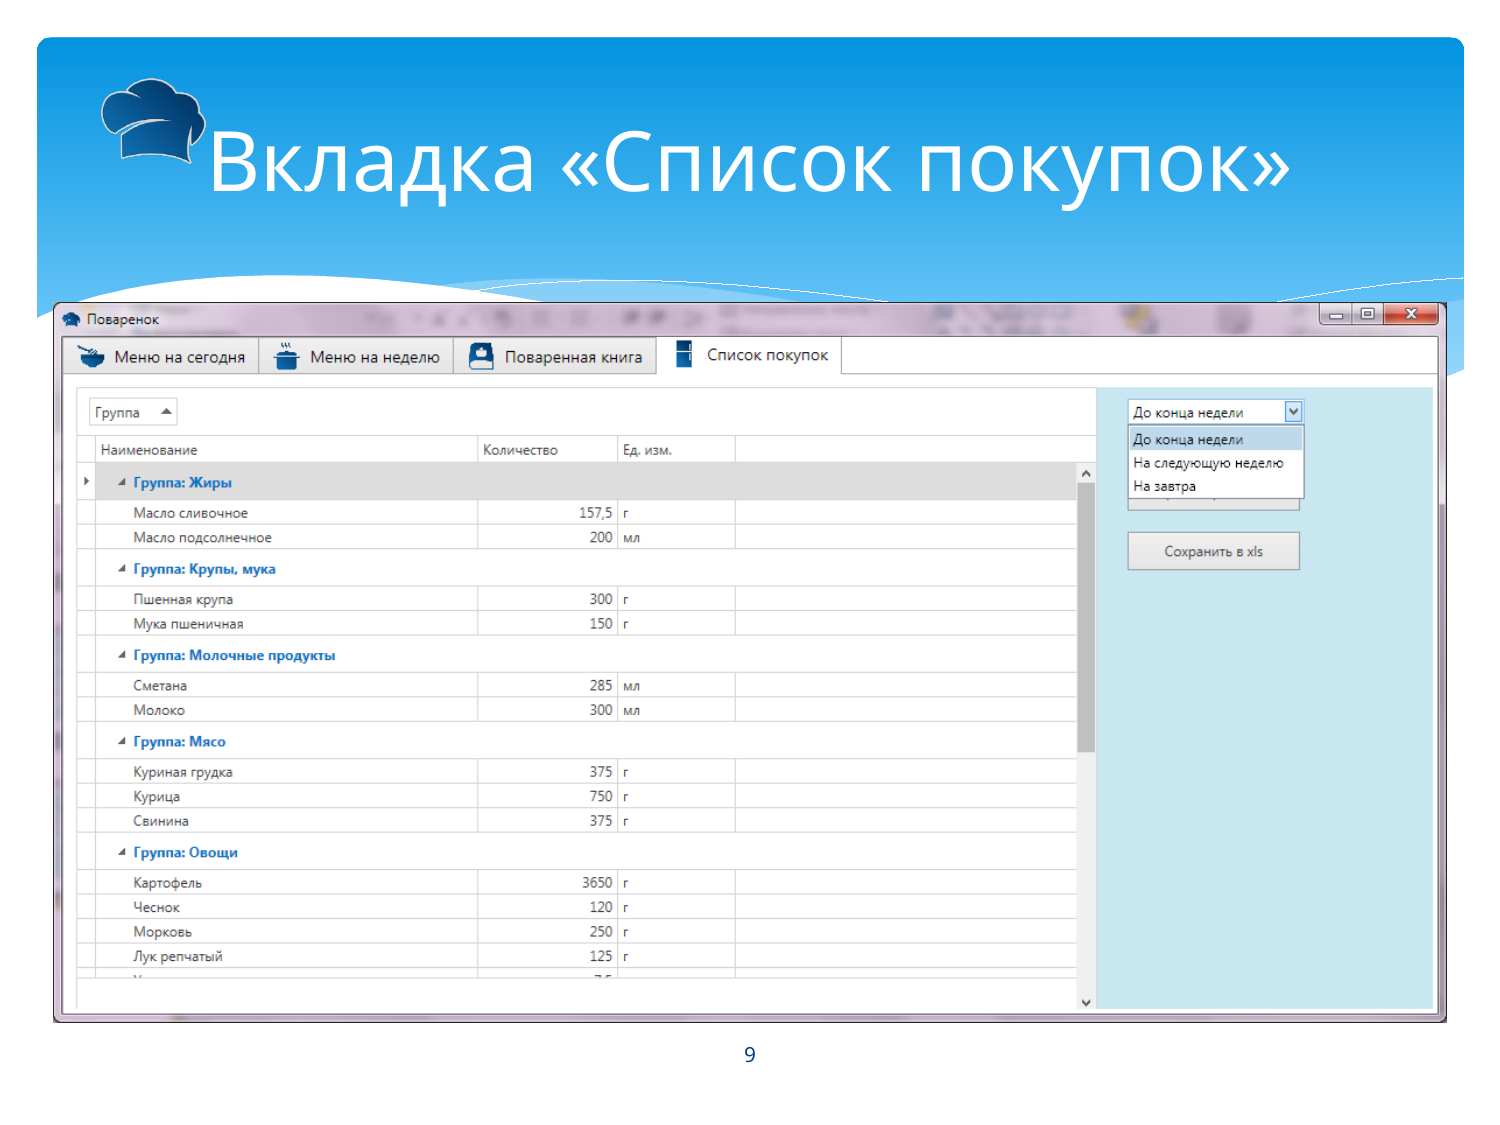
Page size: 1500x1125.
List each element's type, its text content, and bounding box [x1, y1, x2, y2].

picture [52, 302, 1448, 1024]
slide_number 9 [654, 1034, 846, 1086]
title Вкладка «Список покупок» [75, 55, 1425, 261]
